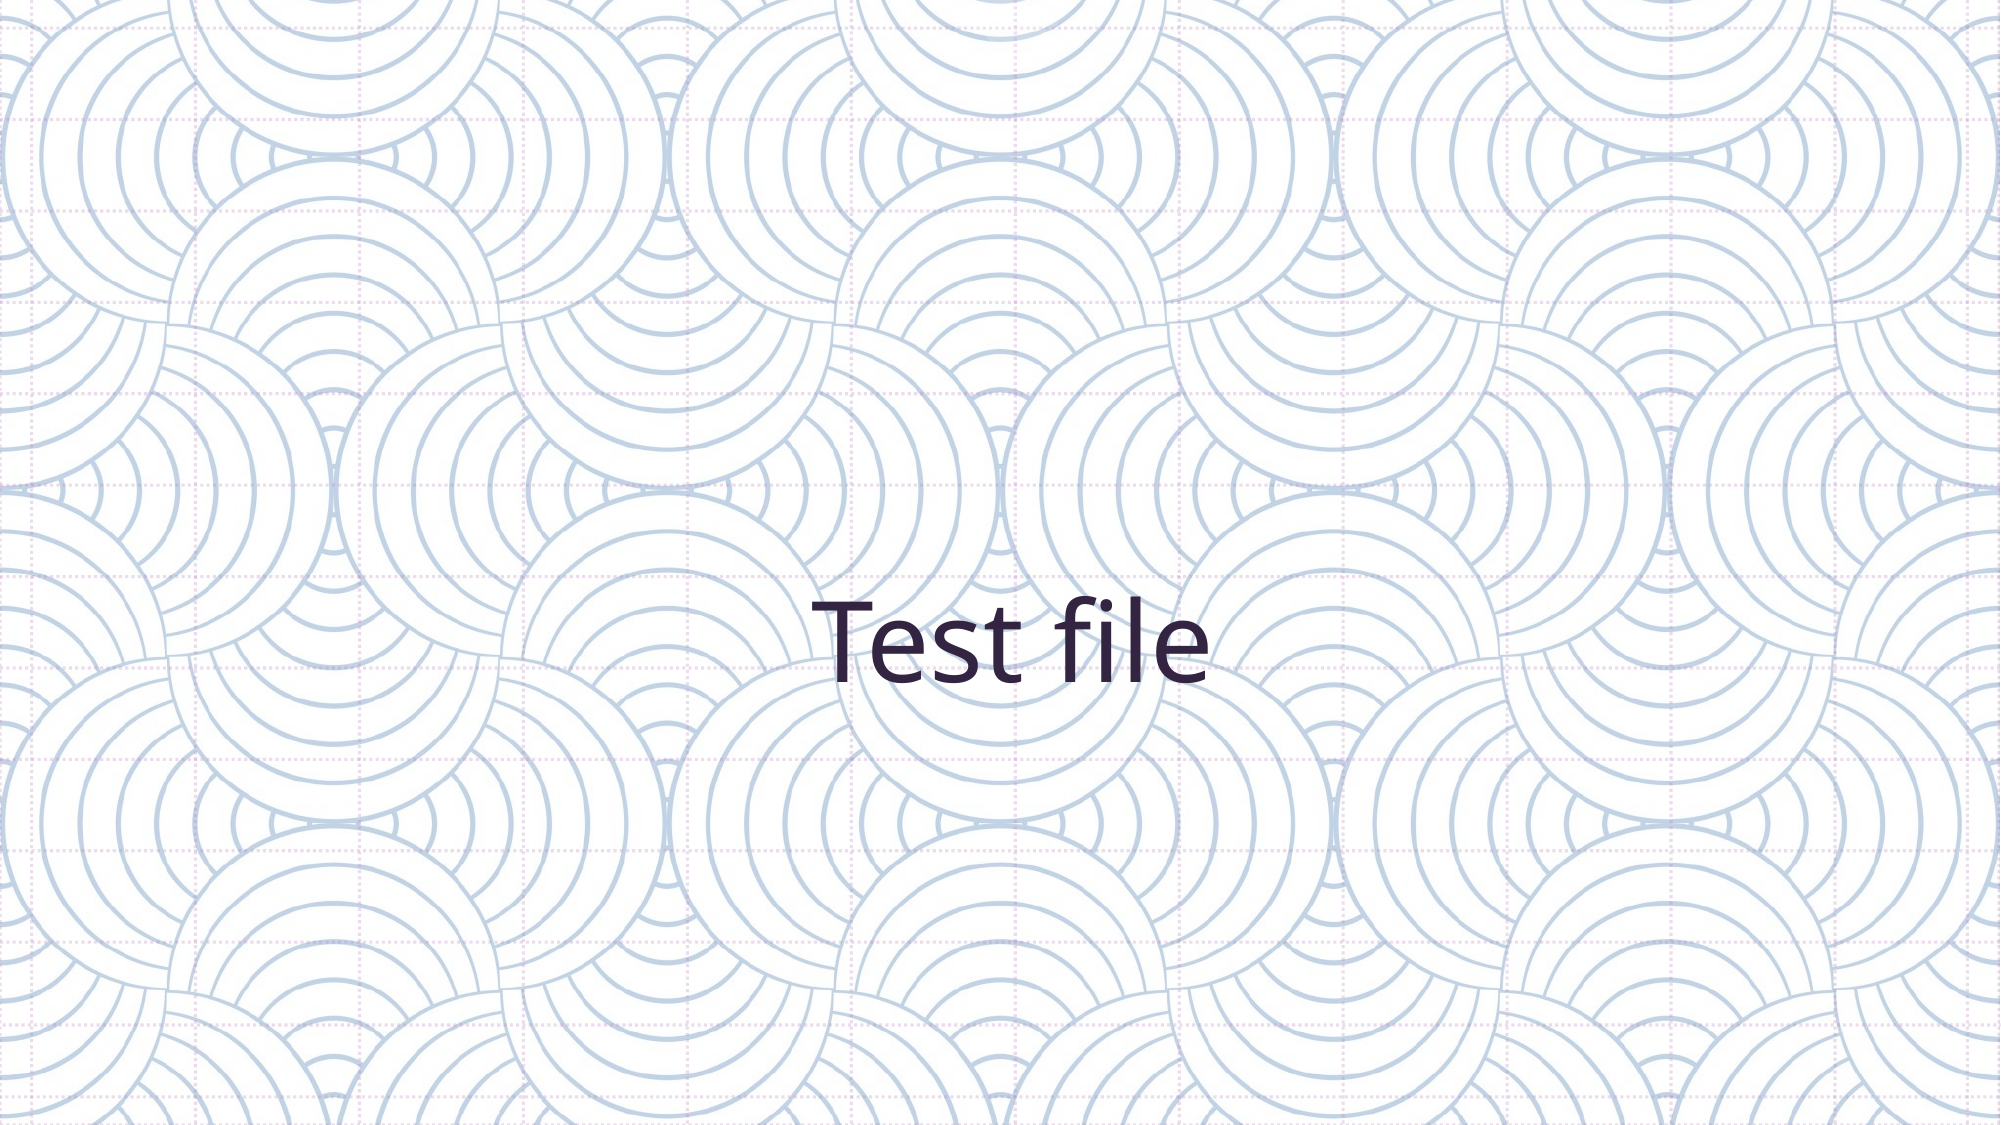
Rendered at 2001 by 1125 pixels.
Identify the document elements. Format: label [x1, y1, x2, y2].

text_box [0, 0, 2000, 1125]
